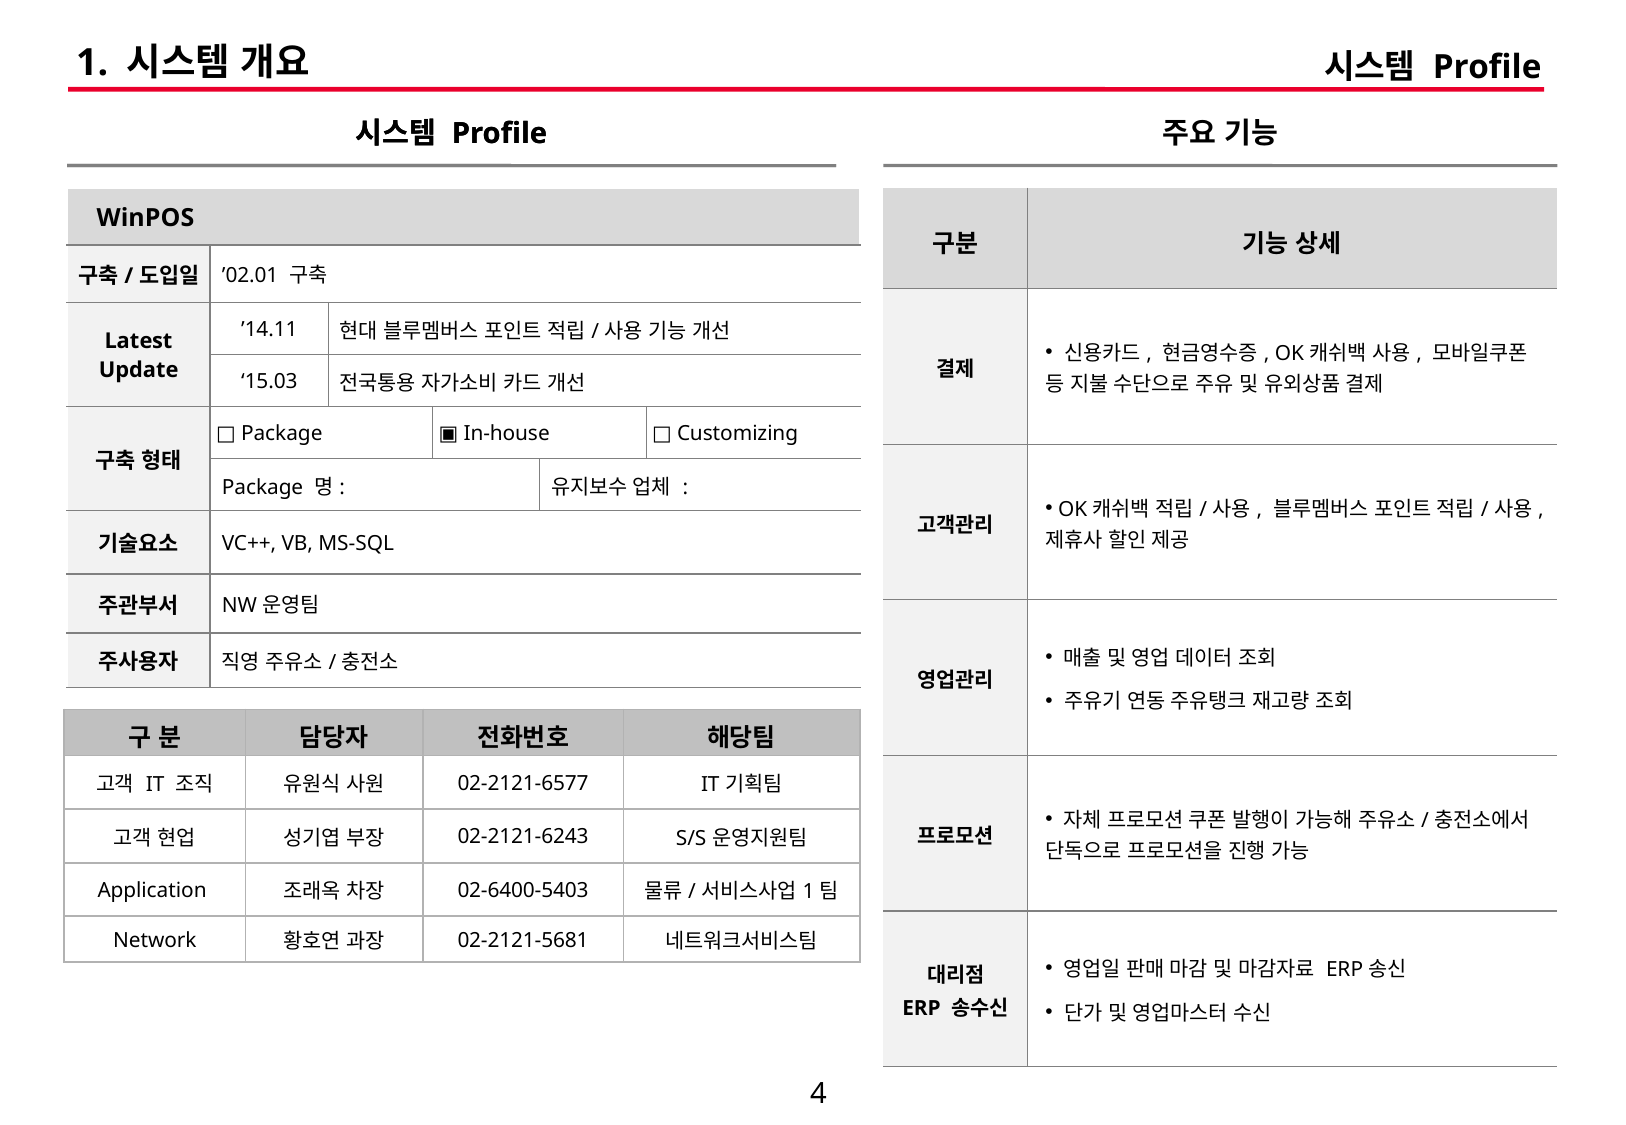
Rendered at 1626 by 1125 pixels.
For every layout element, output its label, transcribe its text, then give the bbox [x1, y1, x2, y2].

table_cell 고객 IT 조직 [65, 756, 245, 808]
table_cell 고객관리 [883, 445, 1027, 599]
table_cell 현대 블루멤버스 포인트 적립/사용 기능 개선 [329, 303, 859, 354]
table_cell 조래옥 차장 [246, 864, 422, 915]
table_header 해당팀 [624, 710, 859, 755]
table_cell 신용카드, 현금영수증, OK캐쉬백 사용, 모바일쿠폰 등 지불 수단으로 주유 및 유외상품 결제 [1028, 289, 1557, 444]
table_header 전화번호 [424, 710, 623, 755]
table_cell 자체 프로모션 쿠폰 발행이 가능해 주유소/충전소에서 단독으로 프로모션을 진행 가능 [1028, 756, 1557, 910]
table_cell ‘15.03 [211, 355, 328, 406]
table_cell □ Customizing [647, 407, 859, 458]
table_cell 네트워크서비스팀 [624, 917, 859, 961]
table_header 기능 상세 [1028, 188, 1557, 288]
table_cell 영업일 판매 마감 및 마감자료 ERP송신 단가 및 영업마스터 수신 [1028, 912, 1557, 1066]
table_cell ▣ In-house [433, 407, 646, 458]
table_cell Latest Update [68, 303, 209, 406]
table_cell VC++, VB, MS-SQL [211, 511, 859, 573]
table_cell 성기엽 부장 [246, 810, 422, 862]
table_cell 영업관리 [883, 600, 1027, 755]
table_cell 결제 [883, 289, 1027, 444]
table_cell Network [65, 917, 245, 961]
table_cell S/S운영지원팀 [624, 810, 859, 862]
table_cell 황호연 과장 [246, 917, 422, 961]
table_cell 유지보수 업체 : [540, 459, 859, 510]
text_box 시스템 Profile [1145, 37, 1557, 93]
table_cell Application [65, 864, 245, 915]
table_cell 고객 현업 [65, 810, 245, 862]
table_cell 02-2121-5681 [424, 917, 623, 961]
table_header 구분 [883, 188, 1027, 288]
table_cell IT기획팀 [624, 756, 859, 808]
table_cell □ Package [211, 407, 432, 458]
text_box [883, 107, 1558, 166]
table_header 담당자 [246, 710, 422, 755]
table_header WinPOS [68, 189, 859, 244]
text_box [66, 107, 837, 166]
table_cell 프로모션 [883, 756, 1027, 910]
title 1. 시스템 개요 [60, 34, 1267, 92]
table_cell Package 명: [211, 459, 539, 510]
table_cell ’14.11 [211, 303, 328, 354]
table_cell 구축/도입일 [68, 246, 209, 302]
table_cell 주사용자 [68, 634, 209, 687]
table_cell 기술요소 [68, 511, 209, 573]
table_cell 구축 형태 [68, 407, 209, 510]
table_cell 전국통용 자가소비 카드 개선 [329, 355, 859, 406]
table_cell ’02.01 구축 [211, 246, 859, 302]
table_cell NW운영팀 [211, 575, 859, 632]
table_cell 02-2121-6577 [424, 756, 623, 808]
table_cell 물류/서비스사업1팀 [624, 864, 859, 915]
table_cell OK캐쉬백 적립/사용, 블루멤버스 포인트 적립/사용, 제휴사 할인 제공 [1028, 445, 1557, 599]
table_cell 매출 및 영업 데이터 조회 주유기 연동 주유탱크 재고량 조회 [1028, 600, 1557, 755]
table_cell 주관부서 [68, 575, 209, 632]
table_header 구 분 [65, 710, 245, 755]
table_cell 직영 주유소/충전소 [211, 634, 859, 687]
table_cell 02-2121-6243 [424, 810, 623, 862]
table_cell 유원식 사원 [246, 756, 422, 808]
table_cell 02-6400-5403 [424, 864, 623, 915]
table_cell 대리점 ERP 송수신 [883, 912, 1027, 1066]
